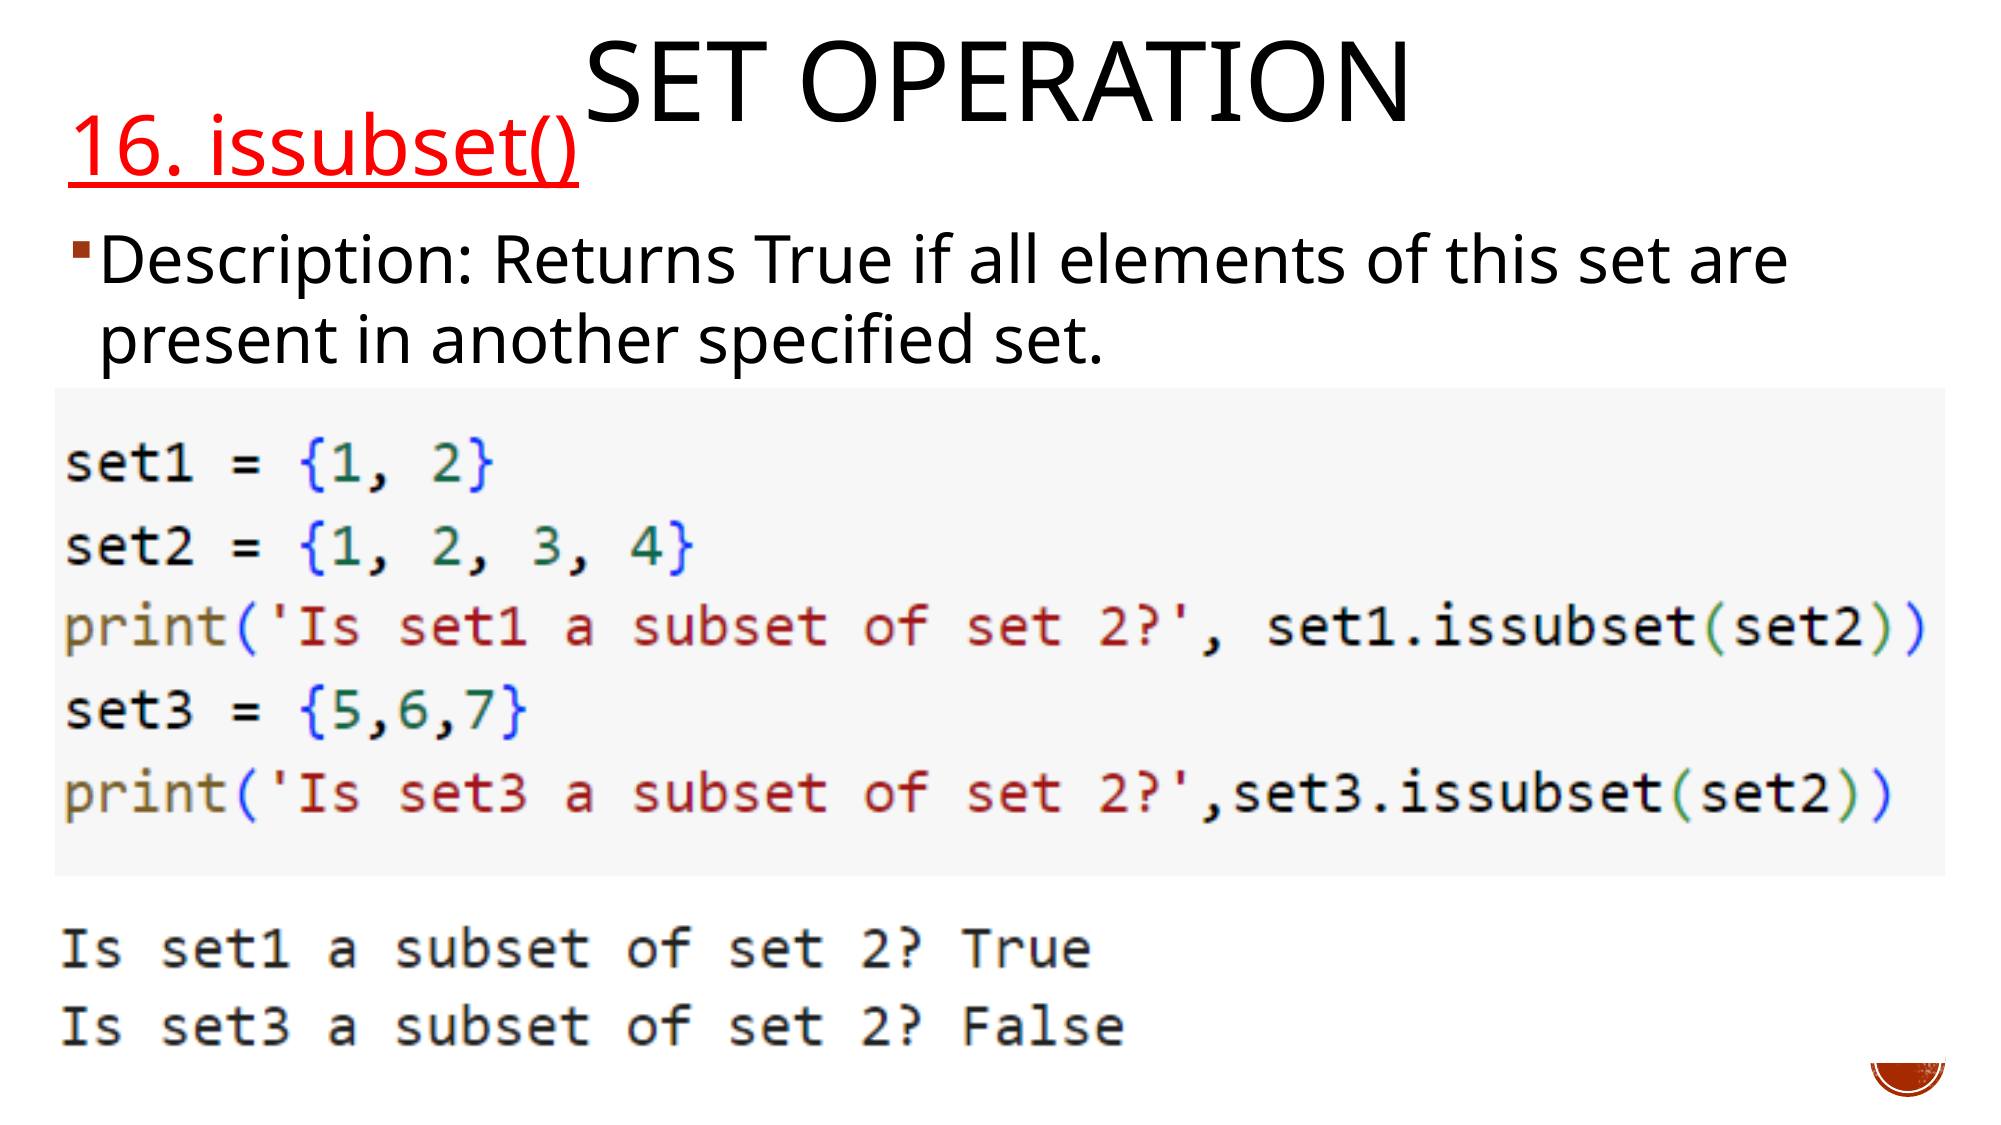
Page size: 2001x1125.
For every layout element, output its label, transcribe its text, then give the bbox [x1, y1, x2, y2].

picture [55, 388, 1944, 1061]
list 16. issubset() Description: Returns True if all elements of this set are present in another specified set. [53, 84, 1974, 295]
title Set operation [174, 17, 1825, 84]
